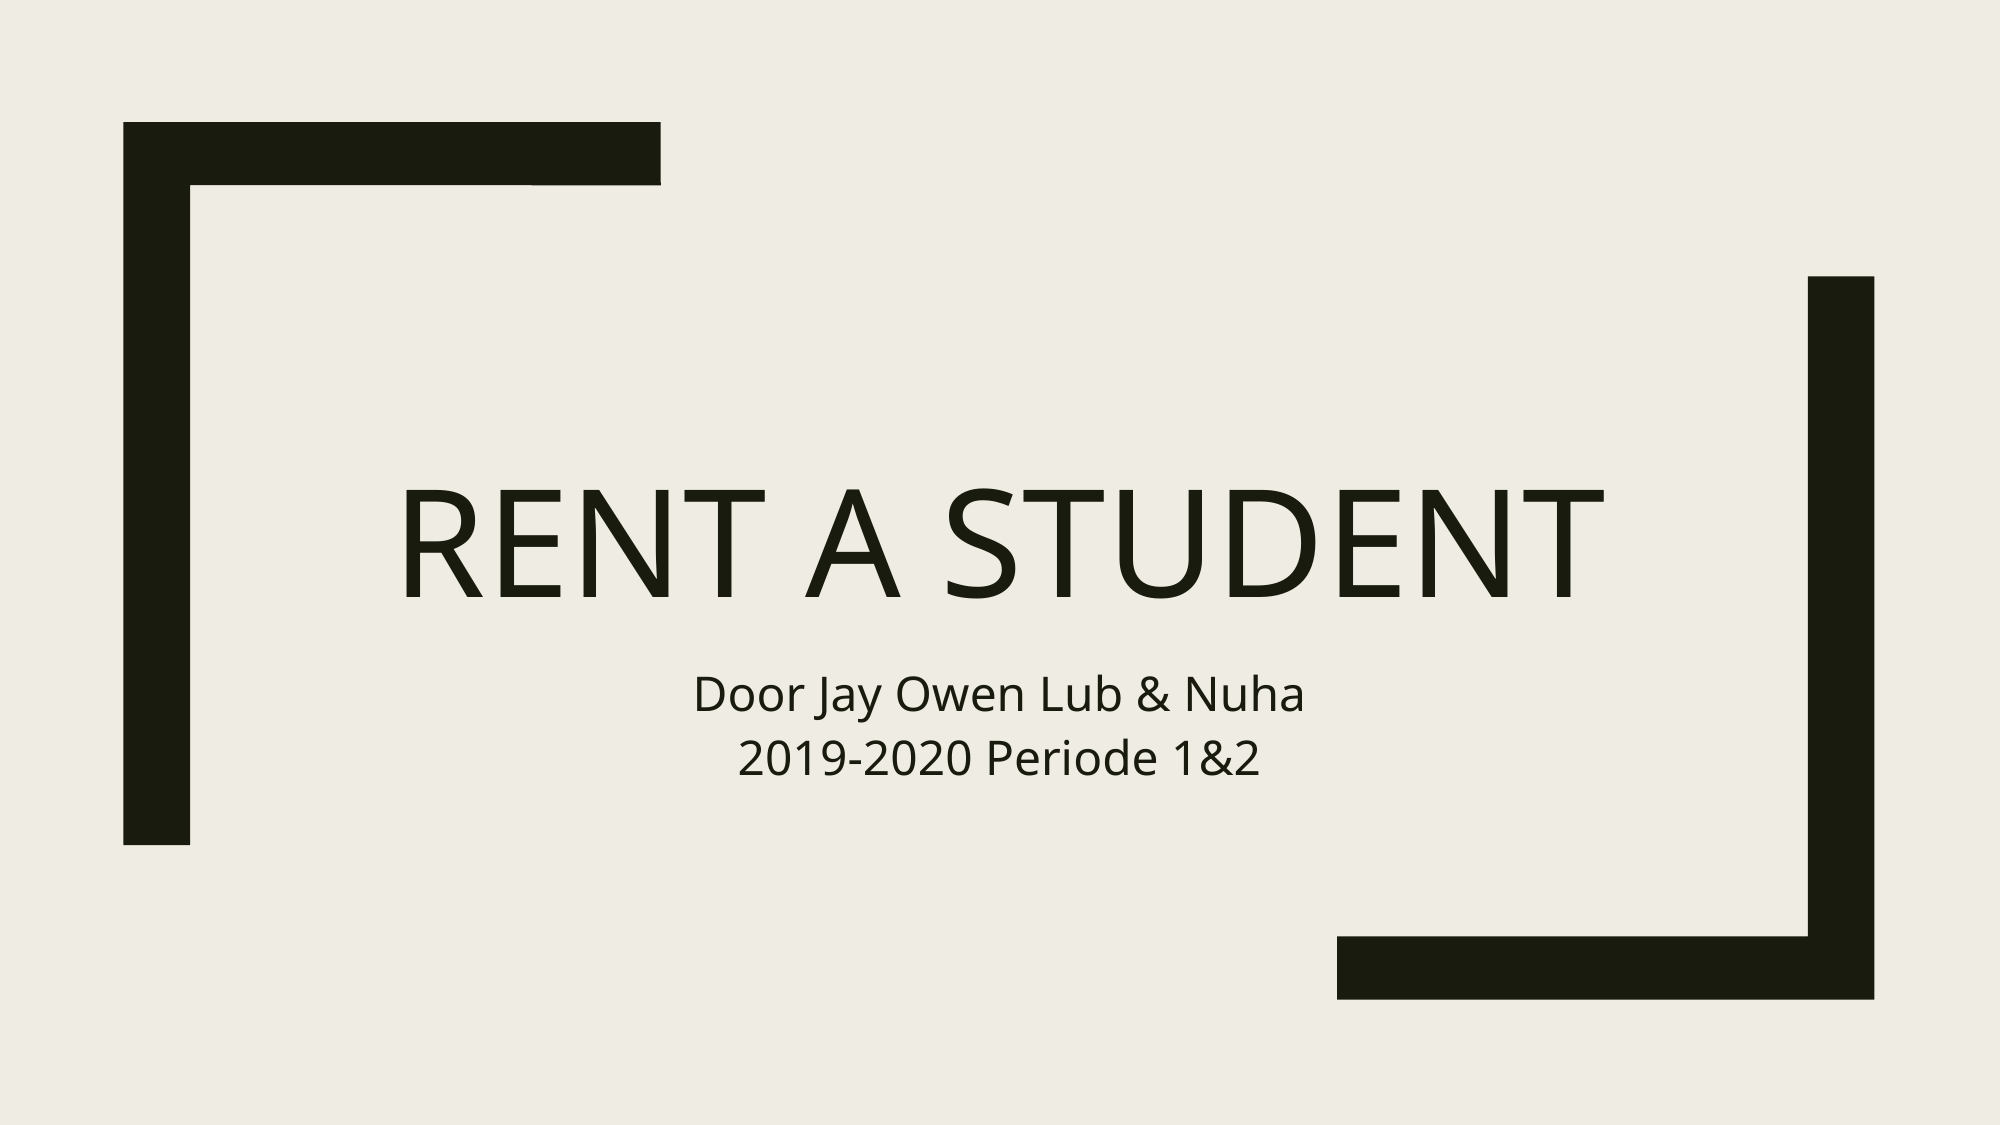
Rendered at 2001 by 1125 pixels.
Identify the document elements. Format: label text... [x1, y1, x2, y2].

subtitle Door Jay Owen Lub & Nuha 2019-2020 Periode 1&2 [439, 649, 1561, 828]
title Rent a student [314, 293, 1686, 638]
